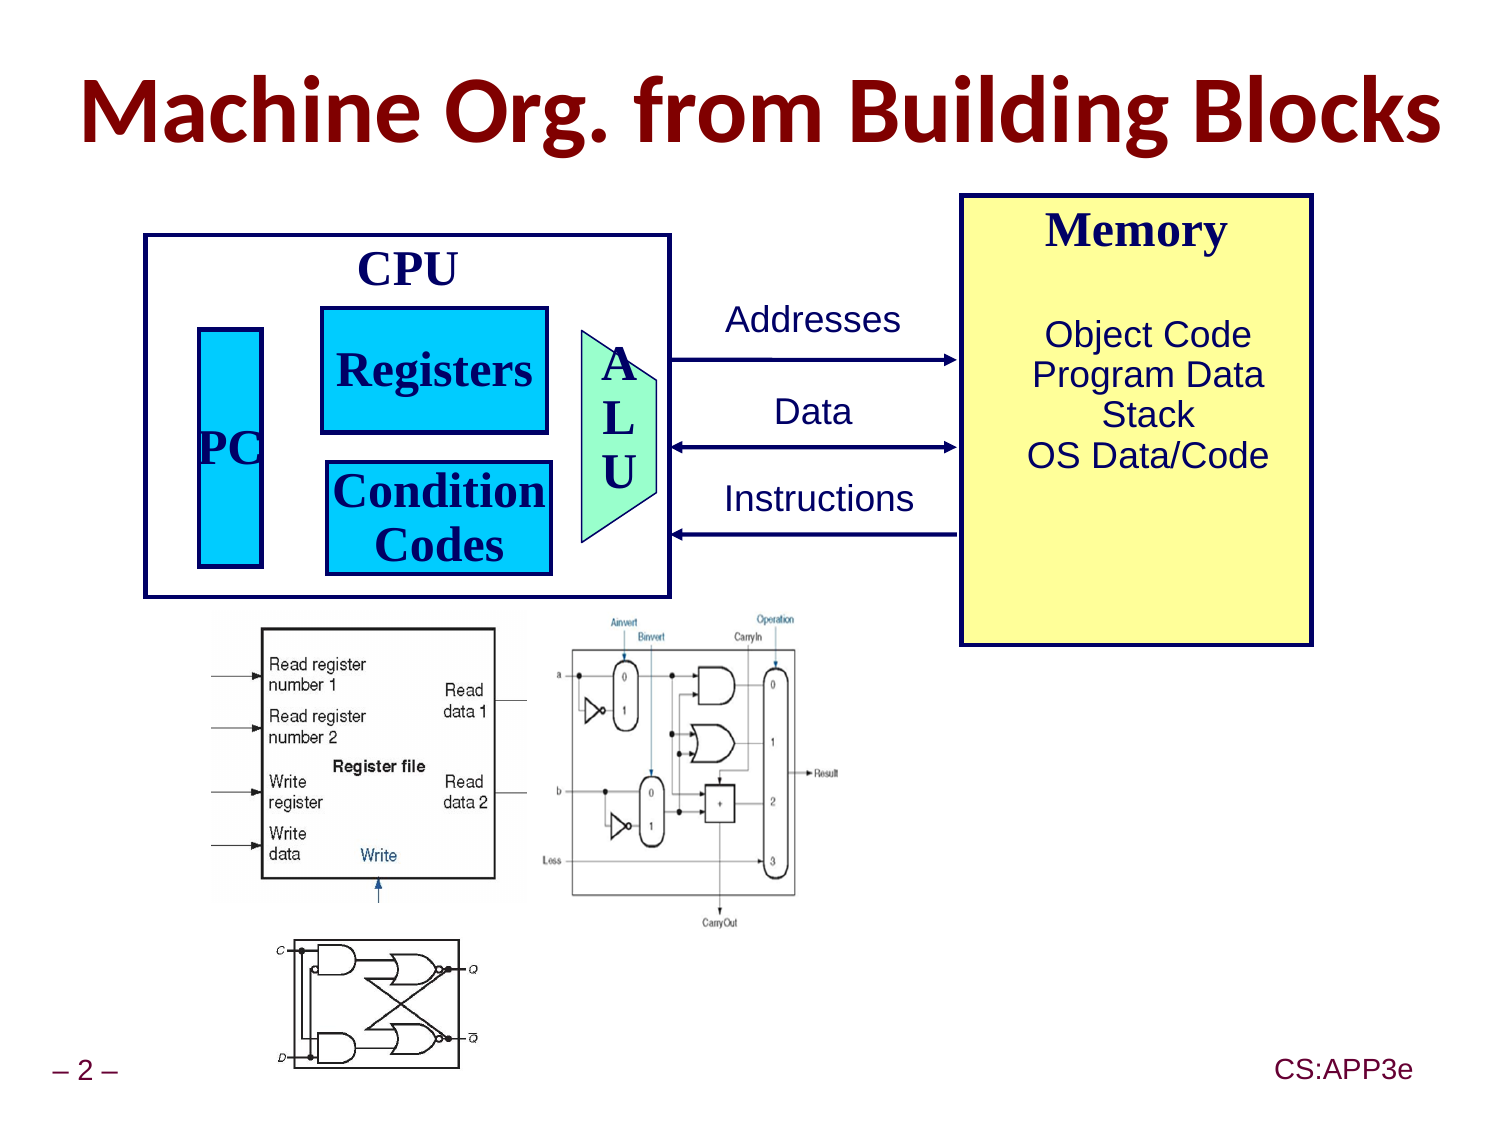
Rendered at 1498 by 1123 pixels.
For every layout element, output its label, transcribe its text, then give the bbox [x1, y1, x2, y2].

text_box [669, 353, 957, 367]
text_box [669, 528, 957, 541]
text_box Memory [961, 484, 1312, 646]
text_box Addresses [669, 293, 957, 349]
text_box CPU [145, 235, 670, 597]
text_box Instructions [682, 472, 957, 527]
picture [211, 599, 854, 955]
text_box Machine Org. from Building Blocks [61, 52, 1461, 196]
text_box Data [669, 384, 957, 440]
text_box Condition Codes [326, 461, 552, 575]
picture [261, 931, 494, 1071]
text_box Object Code Program Data Stack OS Data/Code [961, 307, 1336, 484]
text_box [669, 440, 957, 454]
text_box Memory [961, 195, 1312, 307]
text_box ALU [581, 330, 657, 543]
